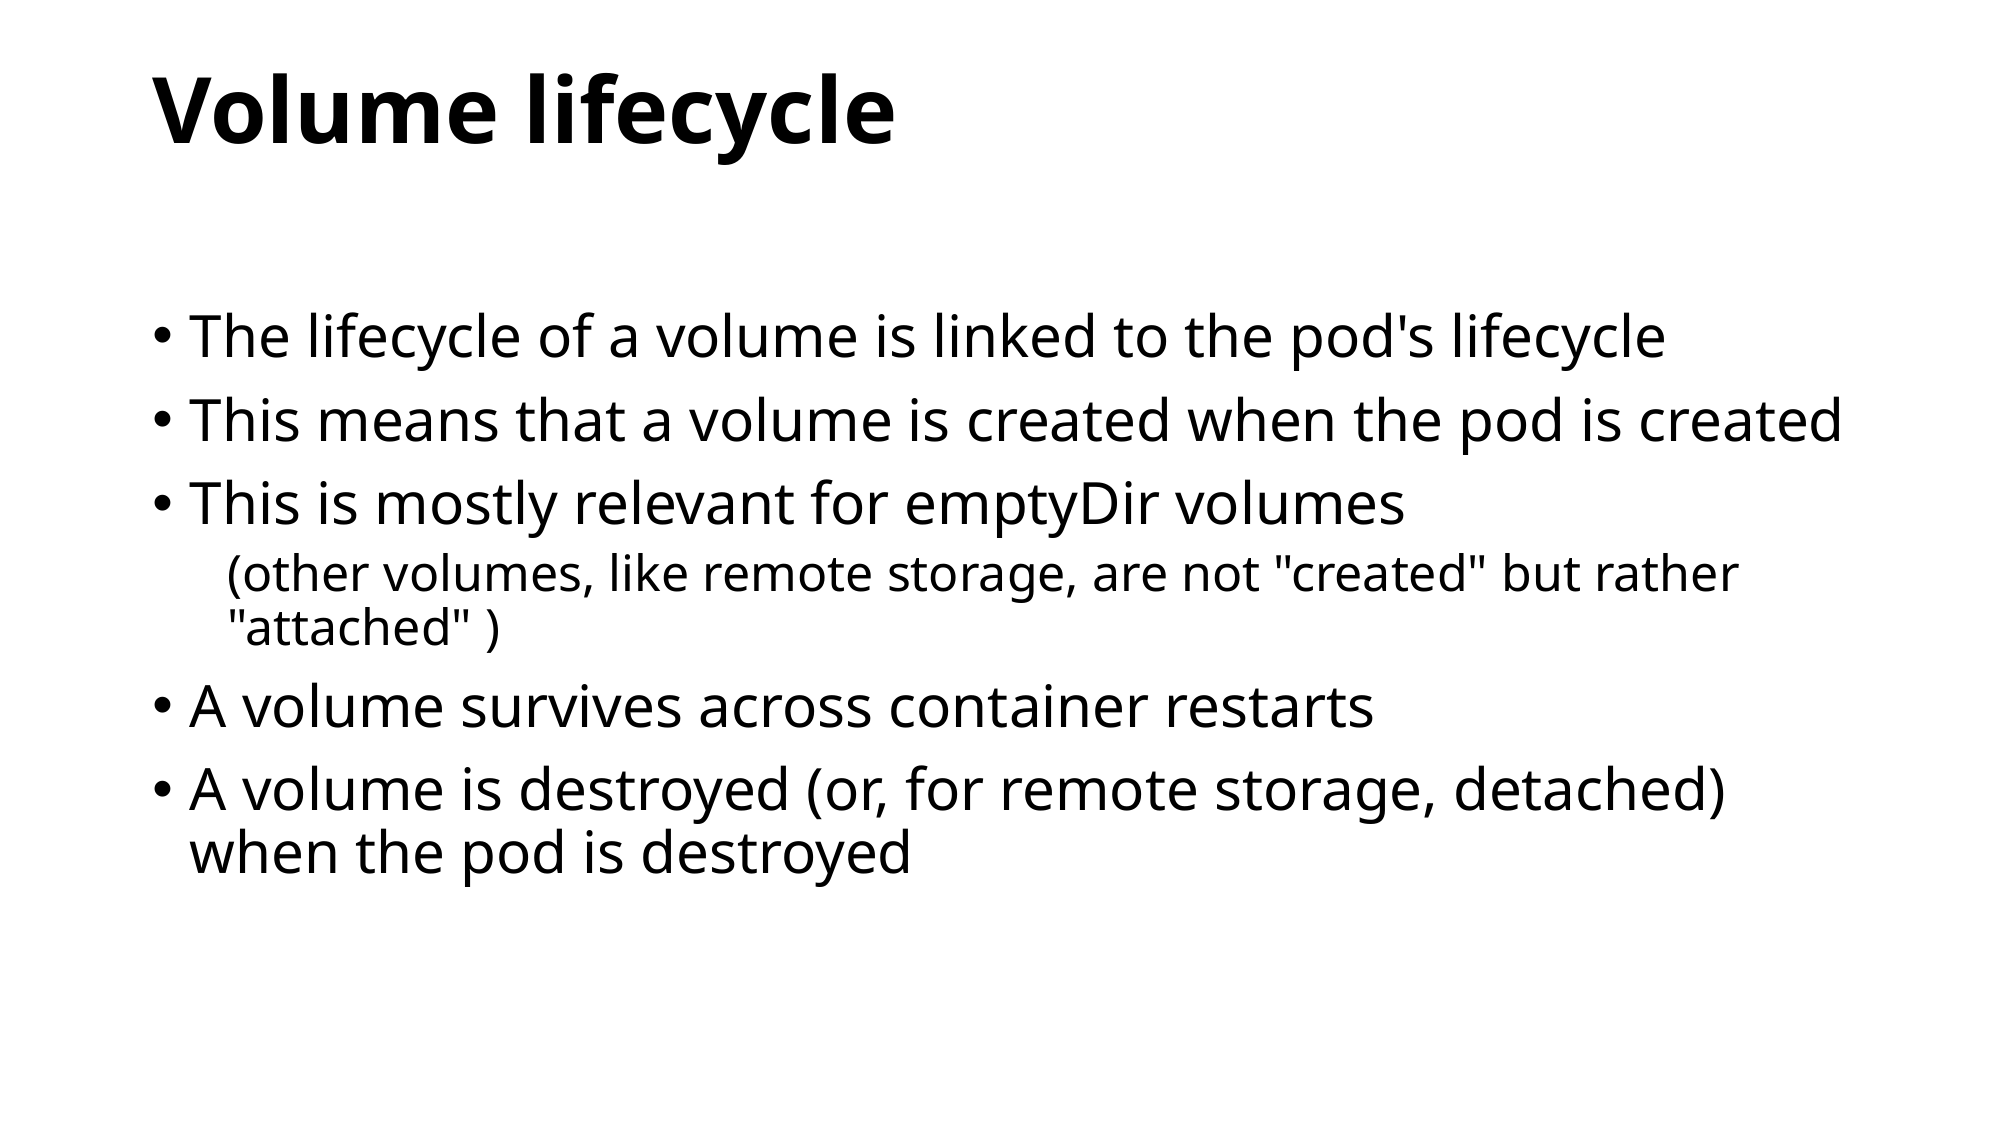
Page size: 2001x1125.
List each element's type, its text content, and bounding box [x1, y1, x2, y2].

title Volume lifecycle [137, 59, 1863, 278]
list The lifecycle of a volume is linked to the pod's lifecycle This means that a volume is created when the pod is created This is mostly relevant for emptyDir volumes (other volumes, like remote storage, are not "created" but rather "attached" ) A volume survives across container restarts A volume is destroyed (or, for remote storage, detached) when the pod is destroyed [137, 299, 1863, 1014]
